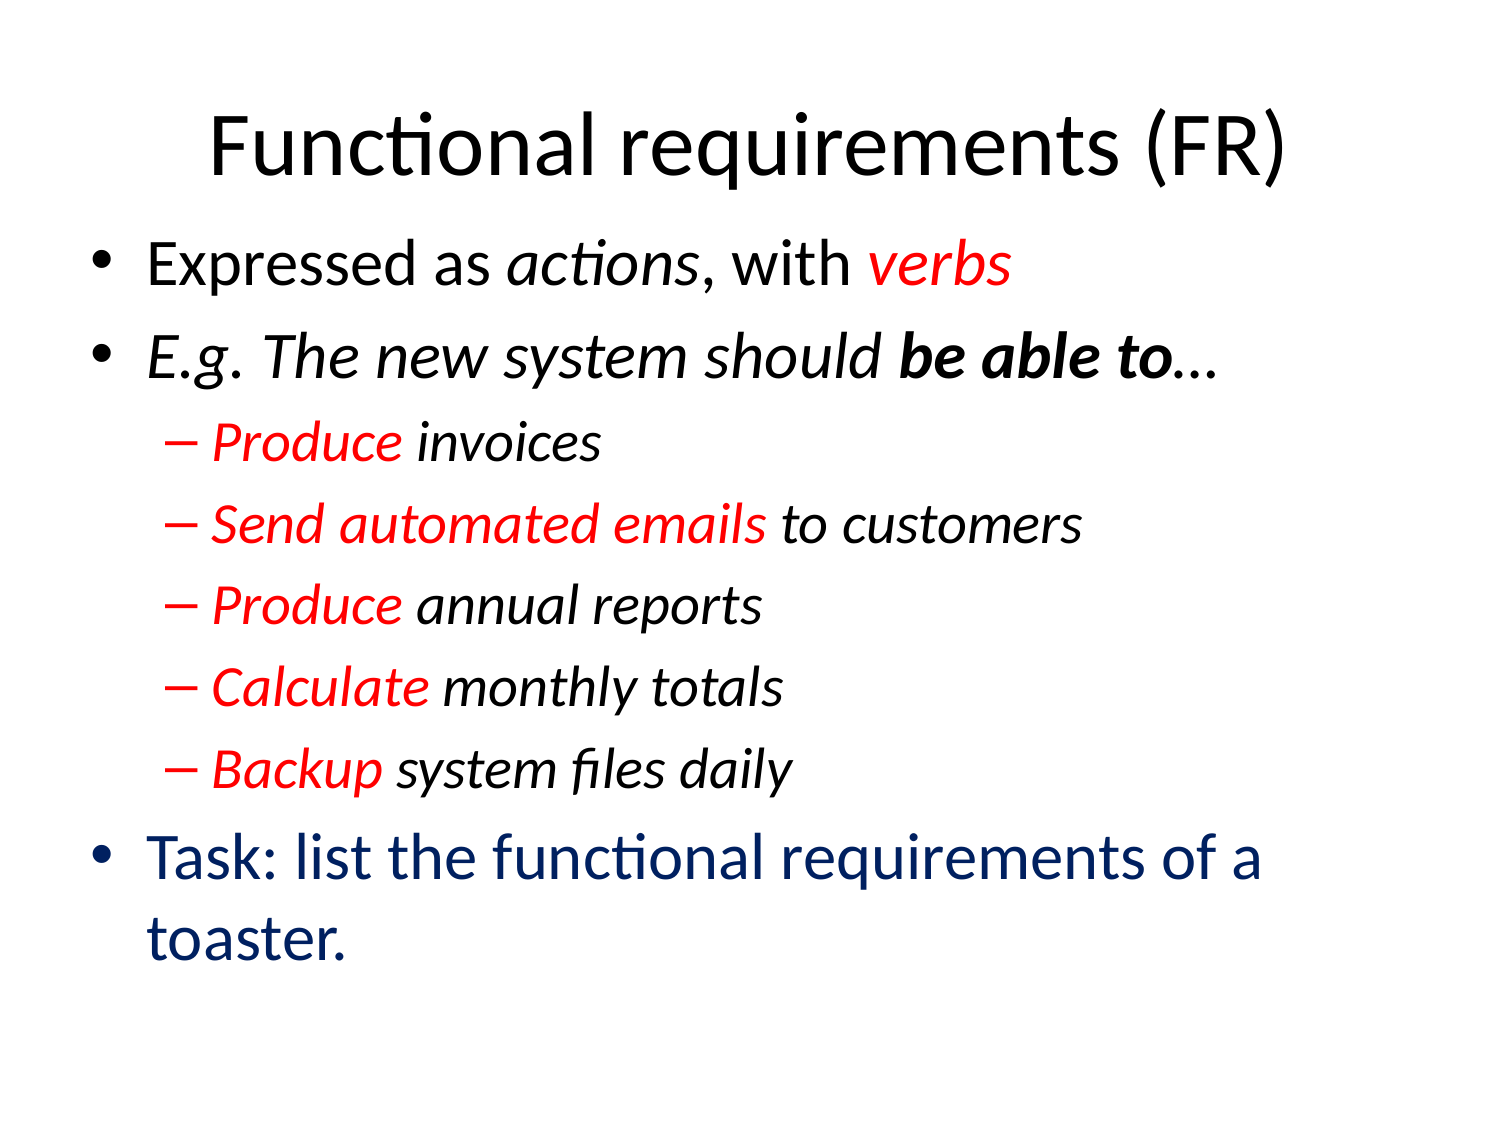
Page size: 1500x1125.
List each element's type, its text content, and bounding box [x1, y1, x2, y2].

title Functional requirements (FR) [75, 45, 1425, 210]
list Expressed as actions, with verbs E.g. The new system should be able to… Produce invoices Send automated emails to customers Produce annual reports Calculate monthly totals Backup system files daily Task: list the functional requirements of a toaster. [75, 210, 1425, 1043]
